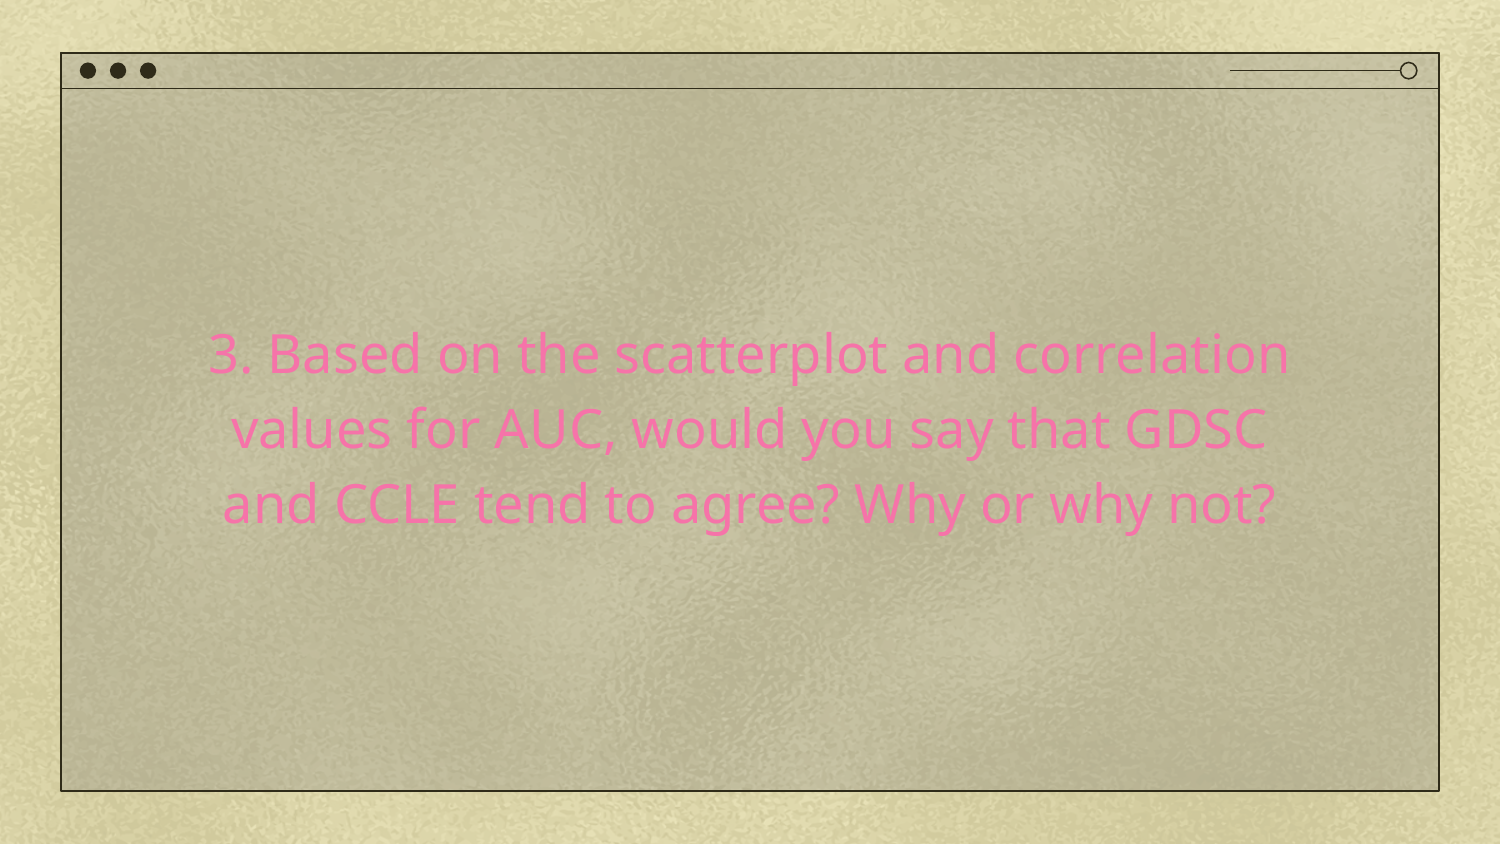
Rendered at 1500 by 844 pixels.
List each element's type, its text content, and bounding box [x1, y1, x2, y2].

text_box 3. Based on the scatterplot and correlation values for AUC, would you say that GDSC and CCLE tend to agree? Why or why not? [163, 168, 1337, 676]
